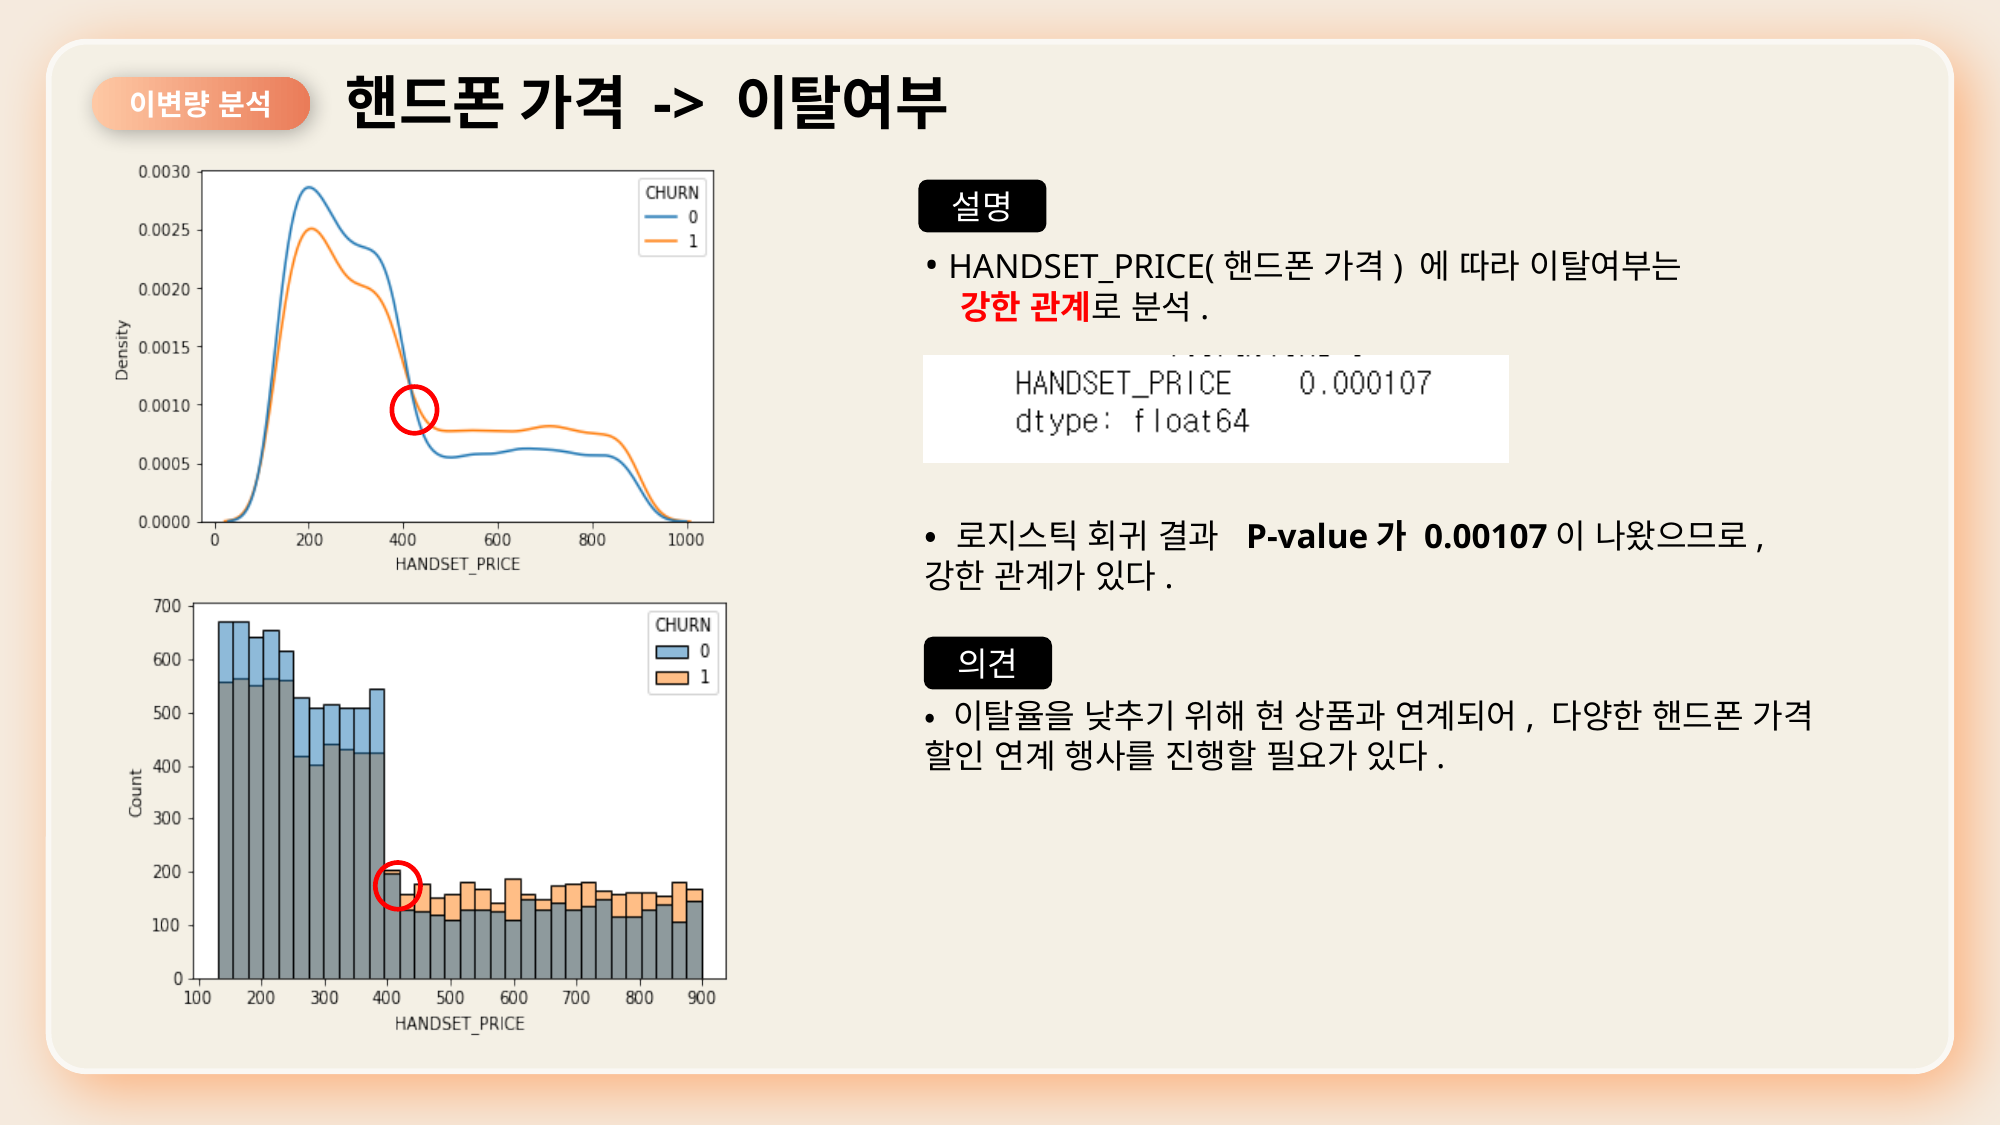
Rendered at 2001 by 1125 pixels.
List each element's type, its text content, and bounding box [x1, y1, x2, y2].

text_box 설명 [917, 178, 1048, 234]
text_box 이변량 분석 [90, 76, 311, 131]
picture [105, 154, 724, 585]
text_box 의견 [922, 635, 1054, 691]
text_box [47, 40, 1953, 1073]
picture [117, 587, 737, 1046]
text_box • HANDSET_PRICE(핸드폰 가격) 에 따라 이탈여부는 강한 관계로 분석. • 로지스틱 회귀 결과 P-value가 0.00107이 나왔으므로, 강한 관계가 있다. • 이탈율을 낮추기 위해 현 상품과 연계되어, 다양한 핸드폰 가격 할인 연계 행사를 진행할 필요가 있다. [909, 183, 1845, 1098]
text_box 핸드폰 가격 -> 이탈여부 [330, 58, 1399, 144]
picture [923, 355, 1509, 463]
